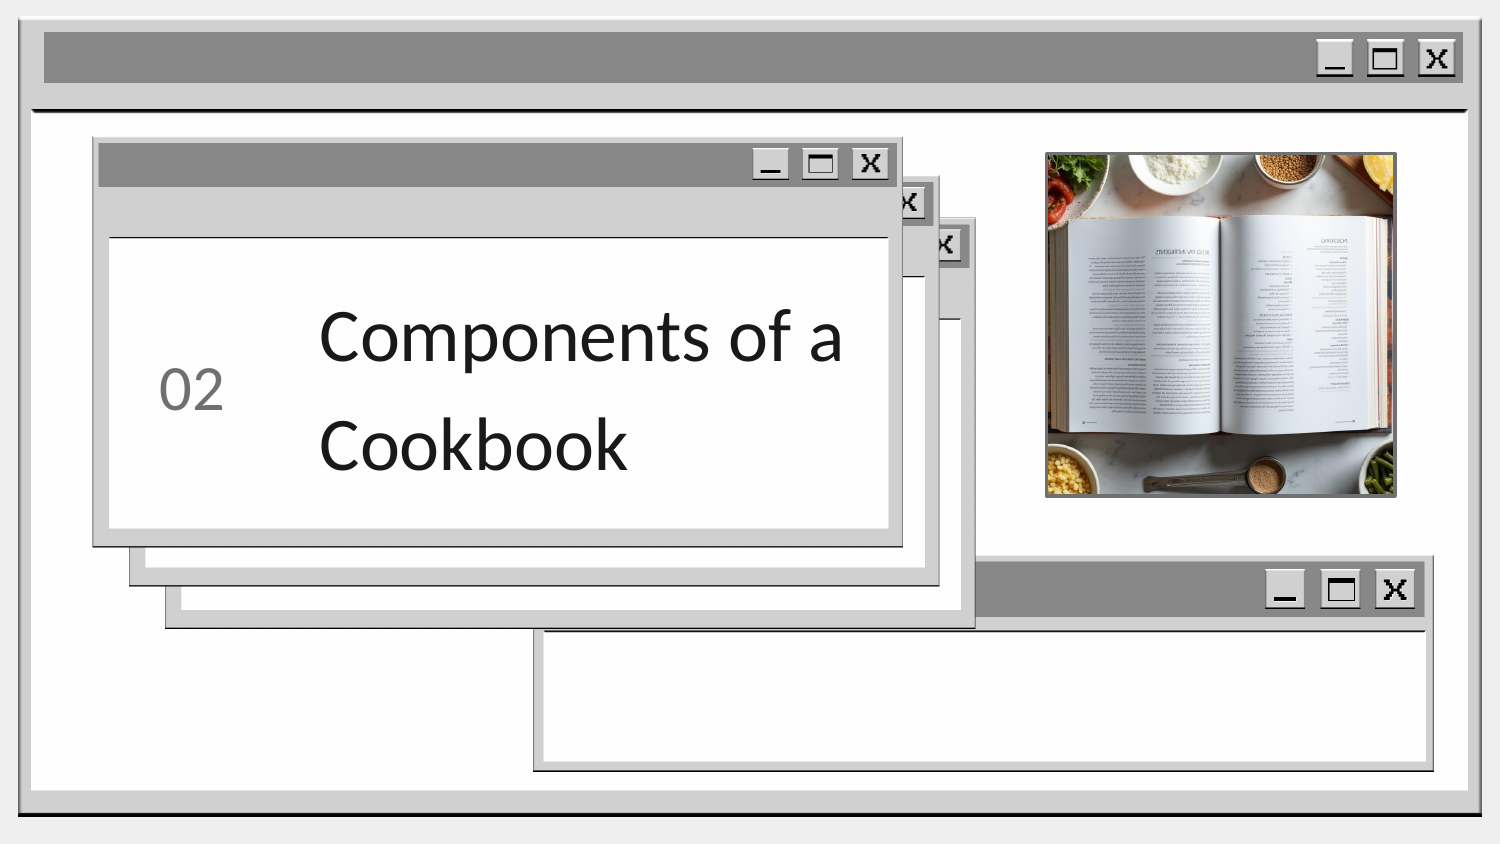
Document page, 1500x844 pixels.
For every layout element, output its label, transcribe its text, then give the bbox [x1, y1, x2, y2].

title 02 [128, 314, 257, 439]
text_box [1047, 155, 1394, 200]
picture [13, 12, 1486, 821]
title Components of a Cookbook [304, 251, 872, 502]
